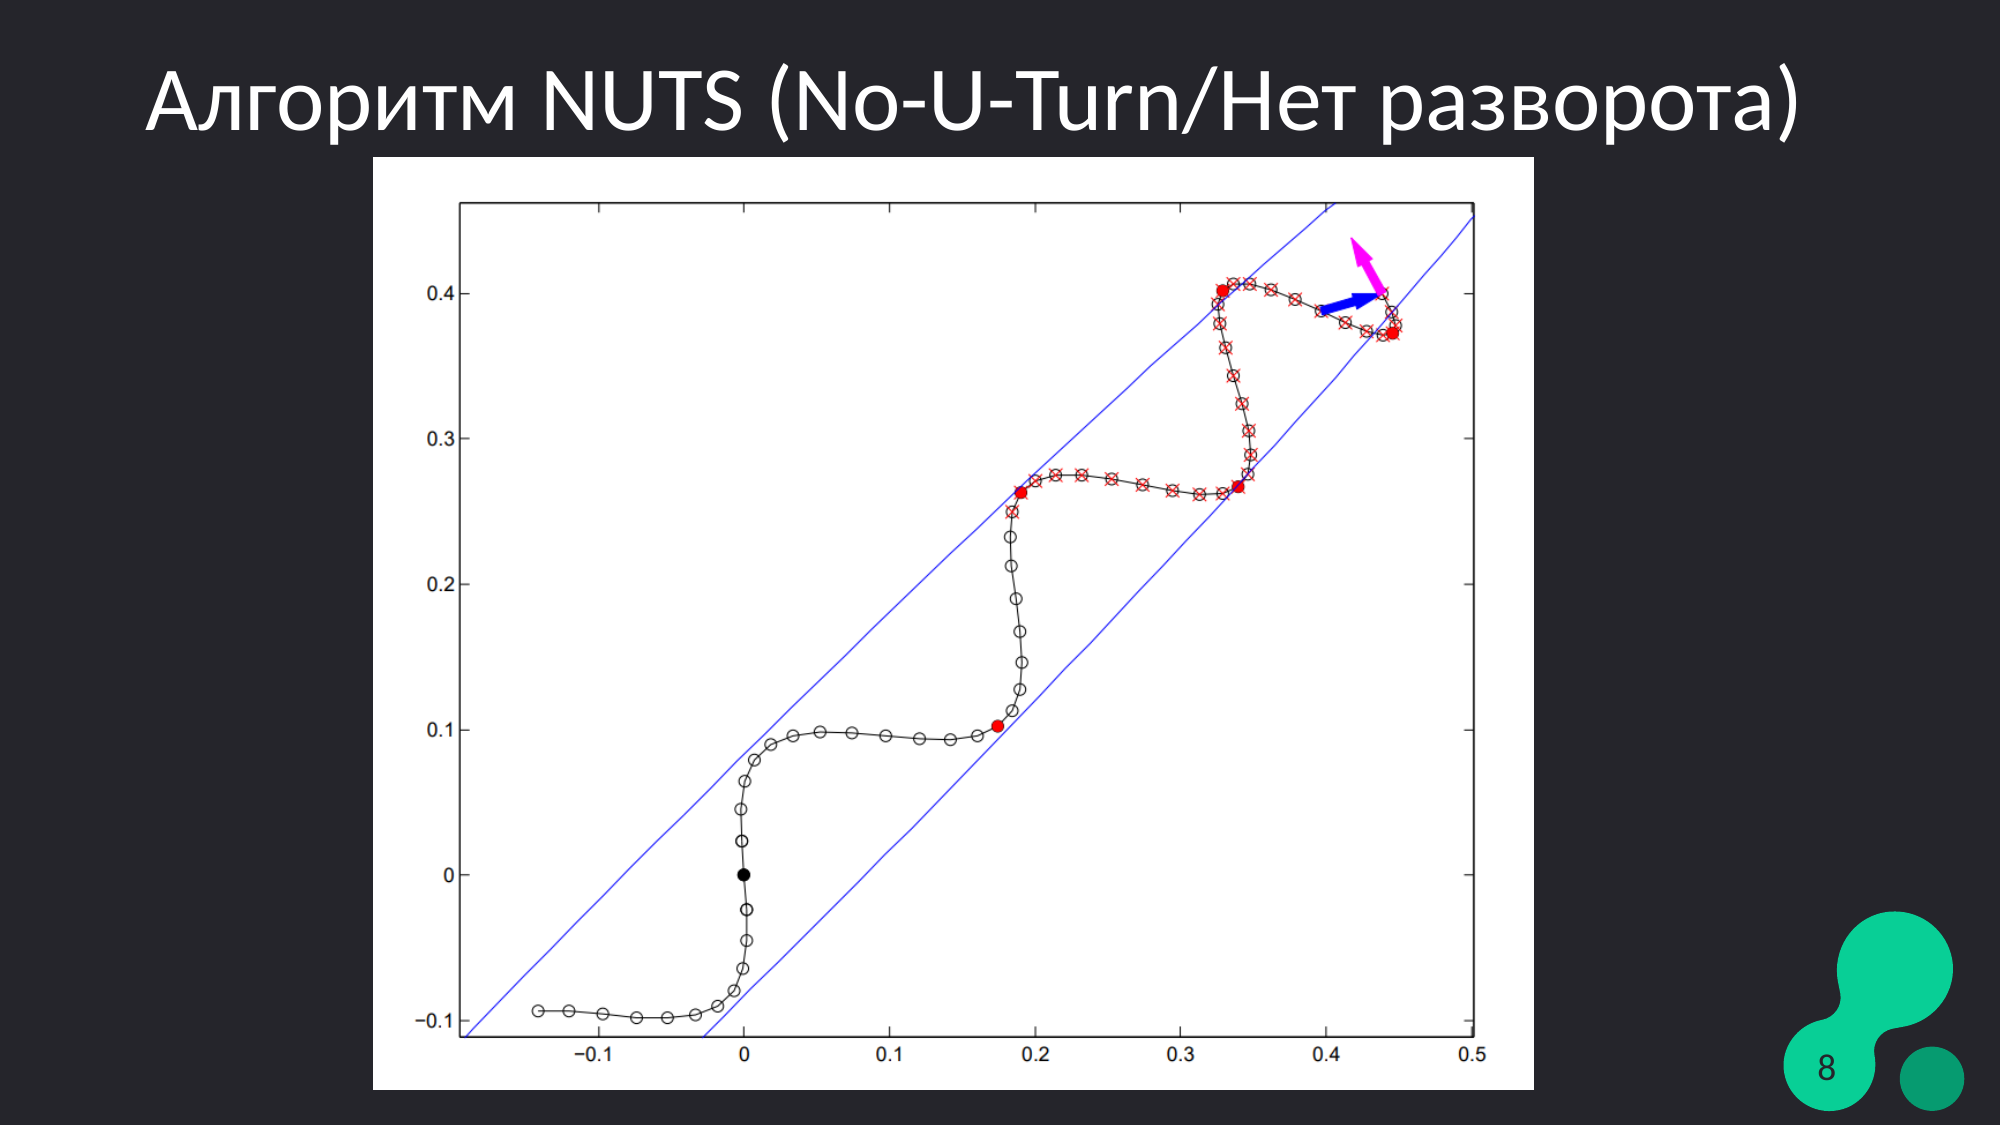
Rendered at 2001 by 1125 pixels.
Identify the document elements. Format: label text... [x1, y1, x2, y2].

picture [373, 157, 1534, 1090]
text_box Алгоритм NUTS (No-U-Turn/Нет разворота) [131, 31, 1869, 157]
slide_number 8 [1401, 1035, 1852, 1095]
